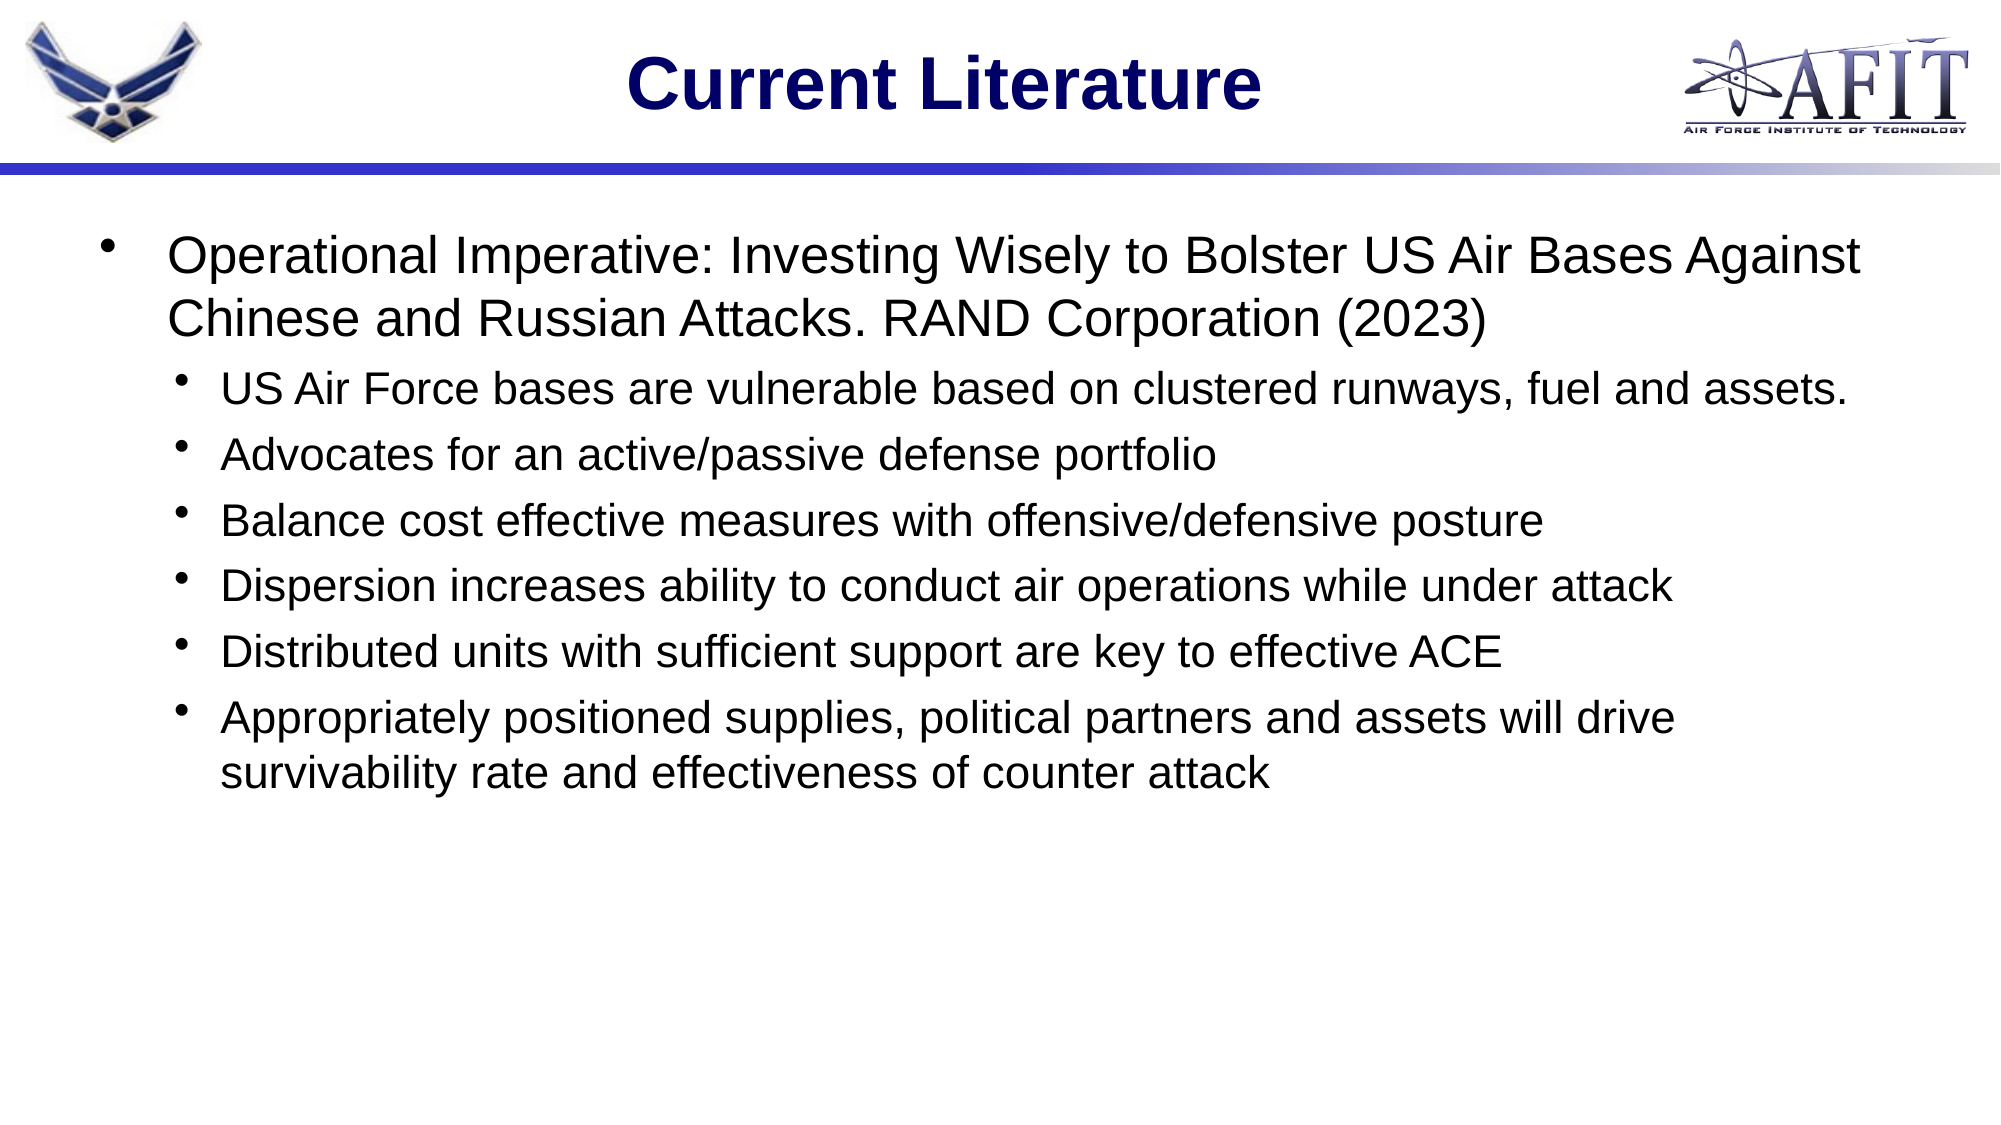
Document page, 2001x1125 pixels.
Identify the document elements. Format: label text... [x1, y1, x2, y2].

list Operational Imperative: Investing Wisely to Bolster US Air Bases Against Chinese and Russian Attacks. RAND Corporation (2023) US Air Force bases are vulnerable based on clustered runways, fuel and assets. Advocates for an active/passive defense portfolio Balance cost effective measures with offensive/defensive posture Dispersion increases ability to conduct air operations while under attack Distributed units with sufficient support are key to effective ACE Appropriately positioned supplies, political partners and assets will drive survivability rate and effectiveness of counter attack [84, 213, 1885, 1036]
picture [25, 21, 170, 143]
title Current Literature [170, 0, 1721, 159]
